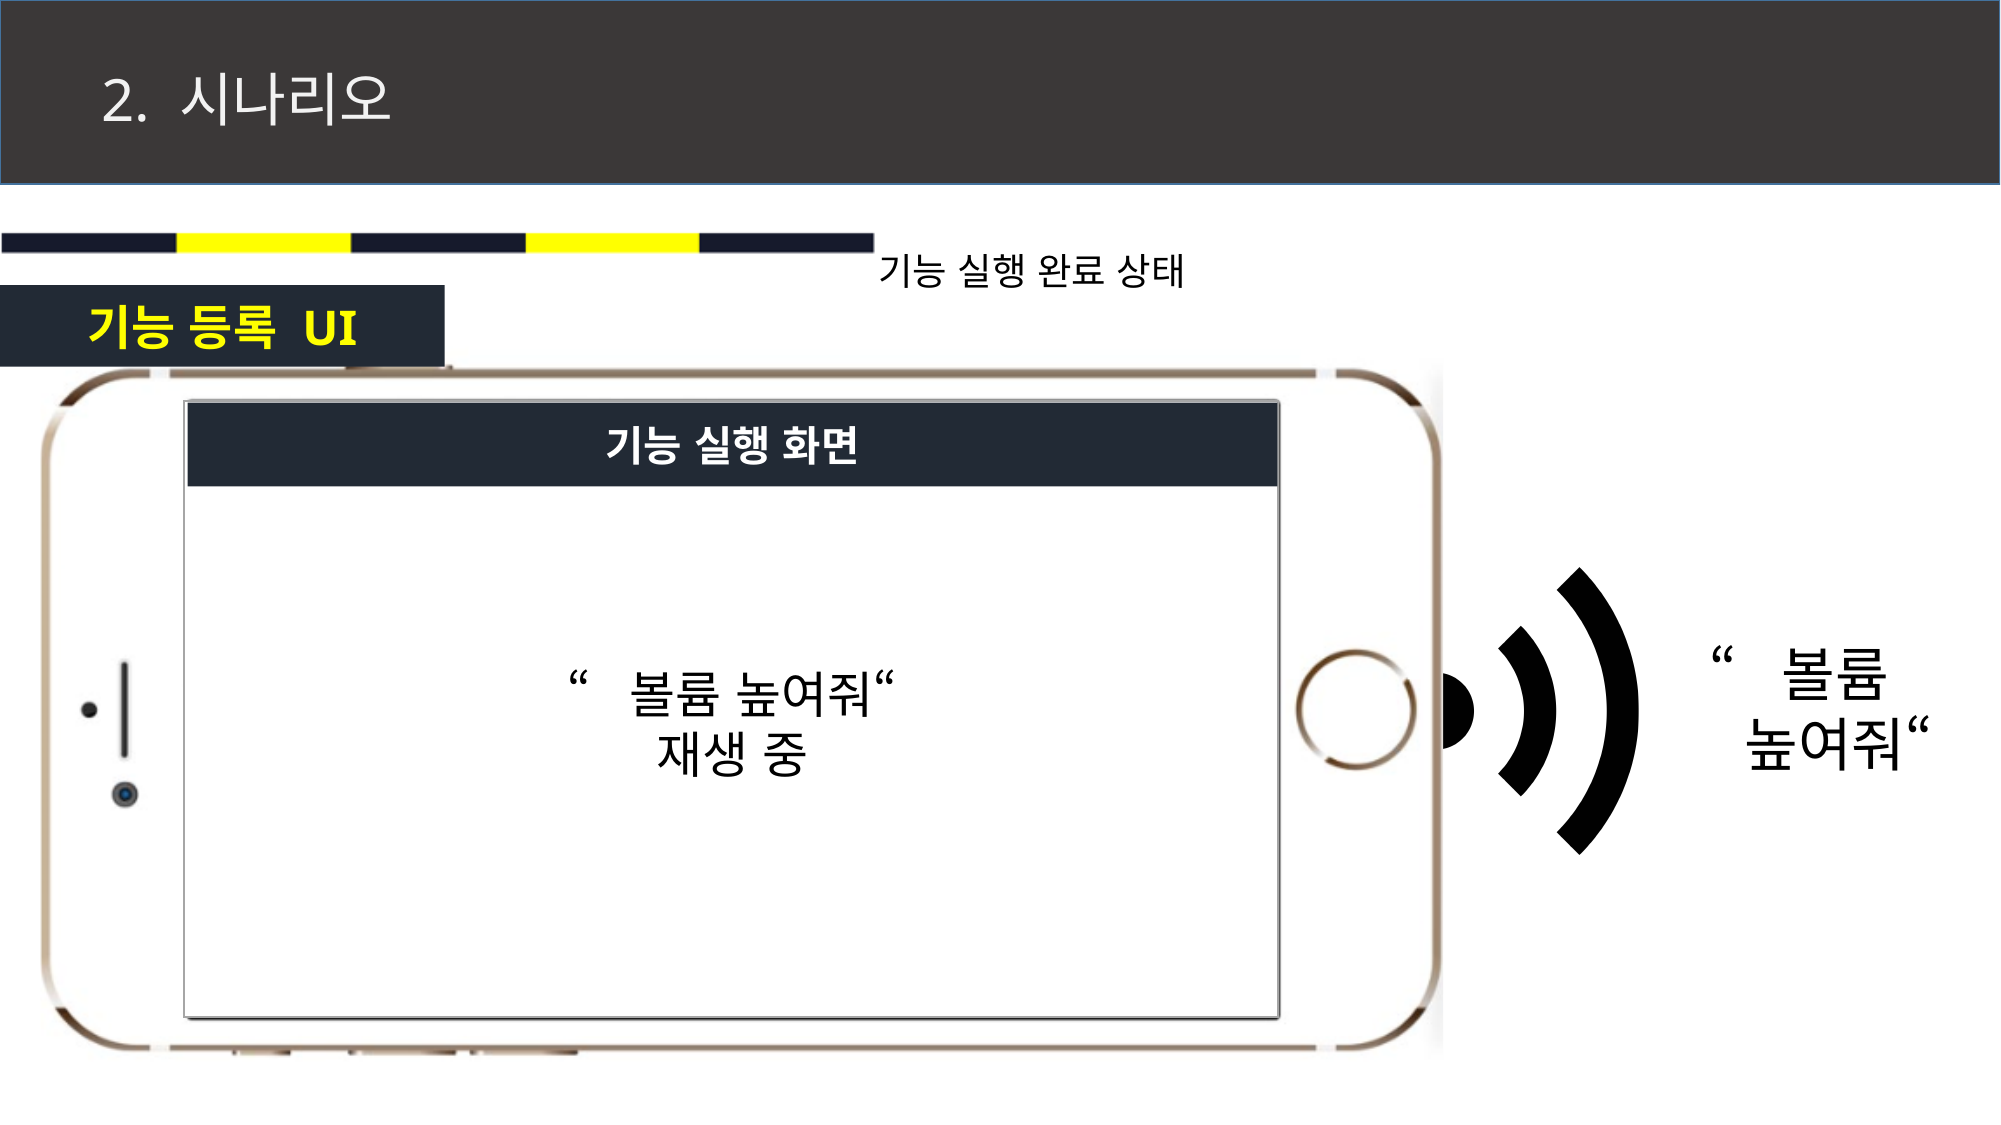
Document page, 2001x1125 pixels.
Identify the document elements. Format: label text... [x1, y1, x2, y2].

text_box “볼륨 높여줘“ [1639, 630, 1960, 786]
text_box 기능 등록 UI [0, 284, 364, 368]
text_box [183, 401, 1278, 1018]
picture [0, 9, 1639, 1125]
text_box 기능 실행 완료 상태 [1119, 240, 1201, 301]
title 2. 시나리오 [86, 46, 364, 142]
